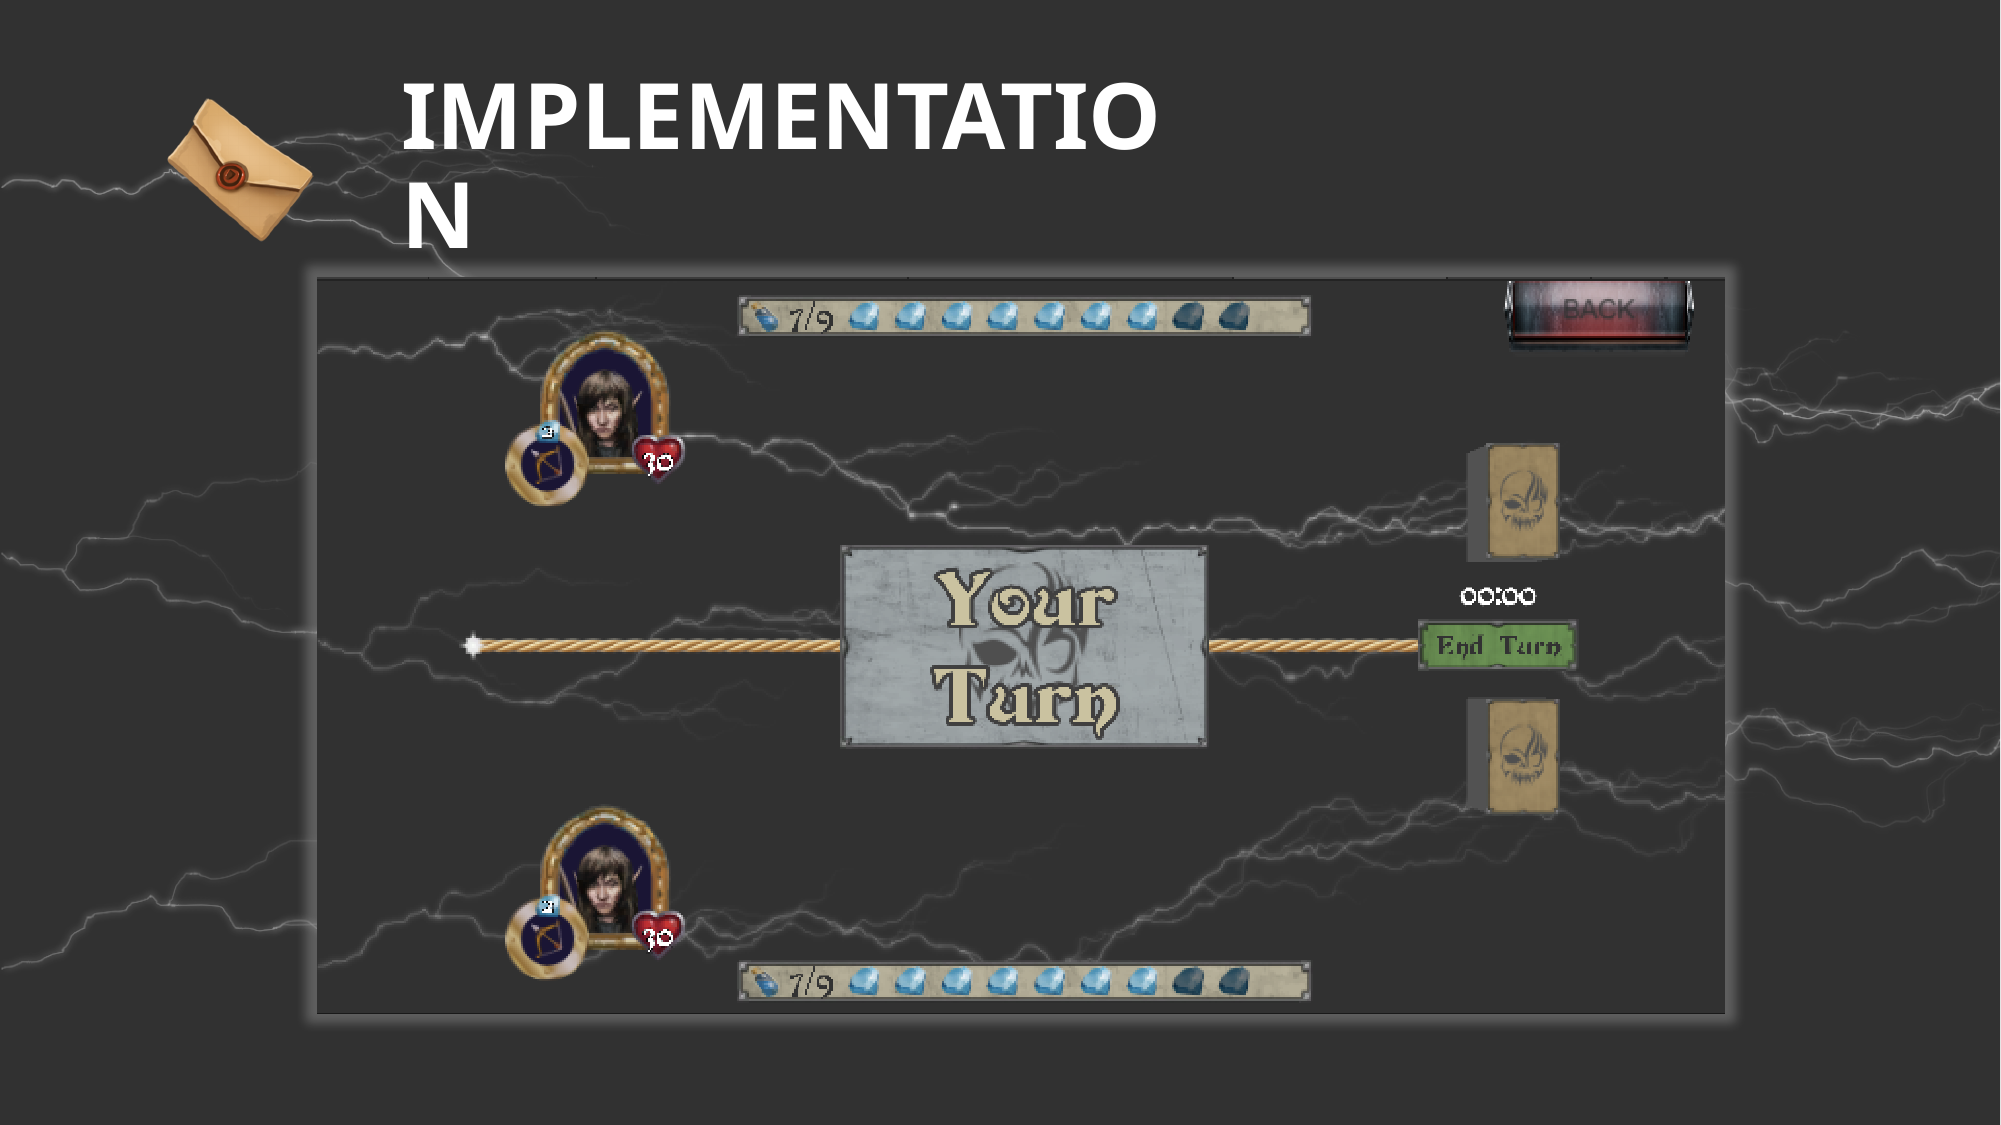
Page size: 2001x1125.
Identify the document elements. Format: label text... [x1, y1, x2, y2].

title IMPLEMENTATION [386, 63, 1235, 277]
picture [0, 0, 2001, 1125]
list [317, 277, 1725, 1014]
